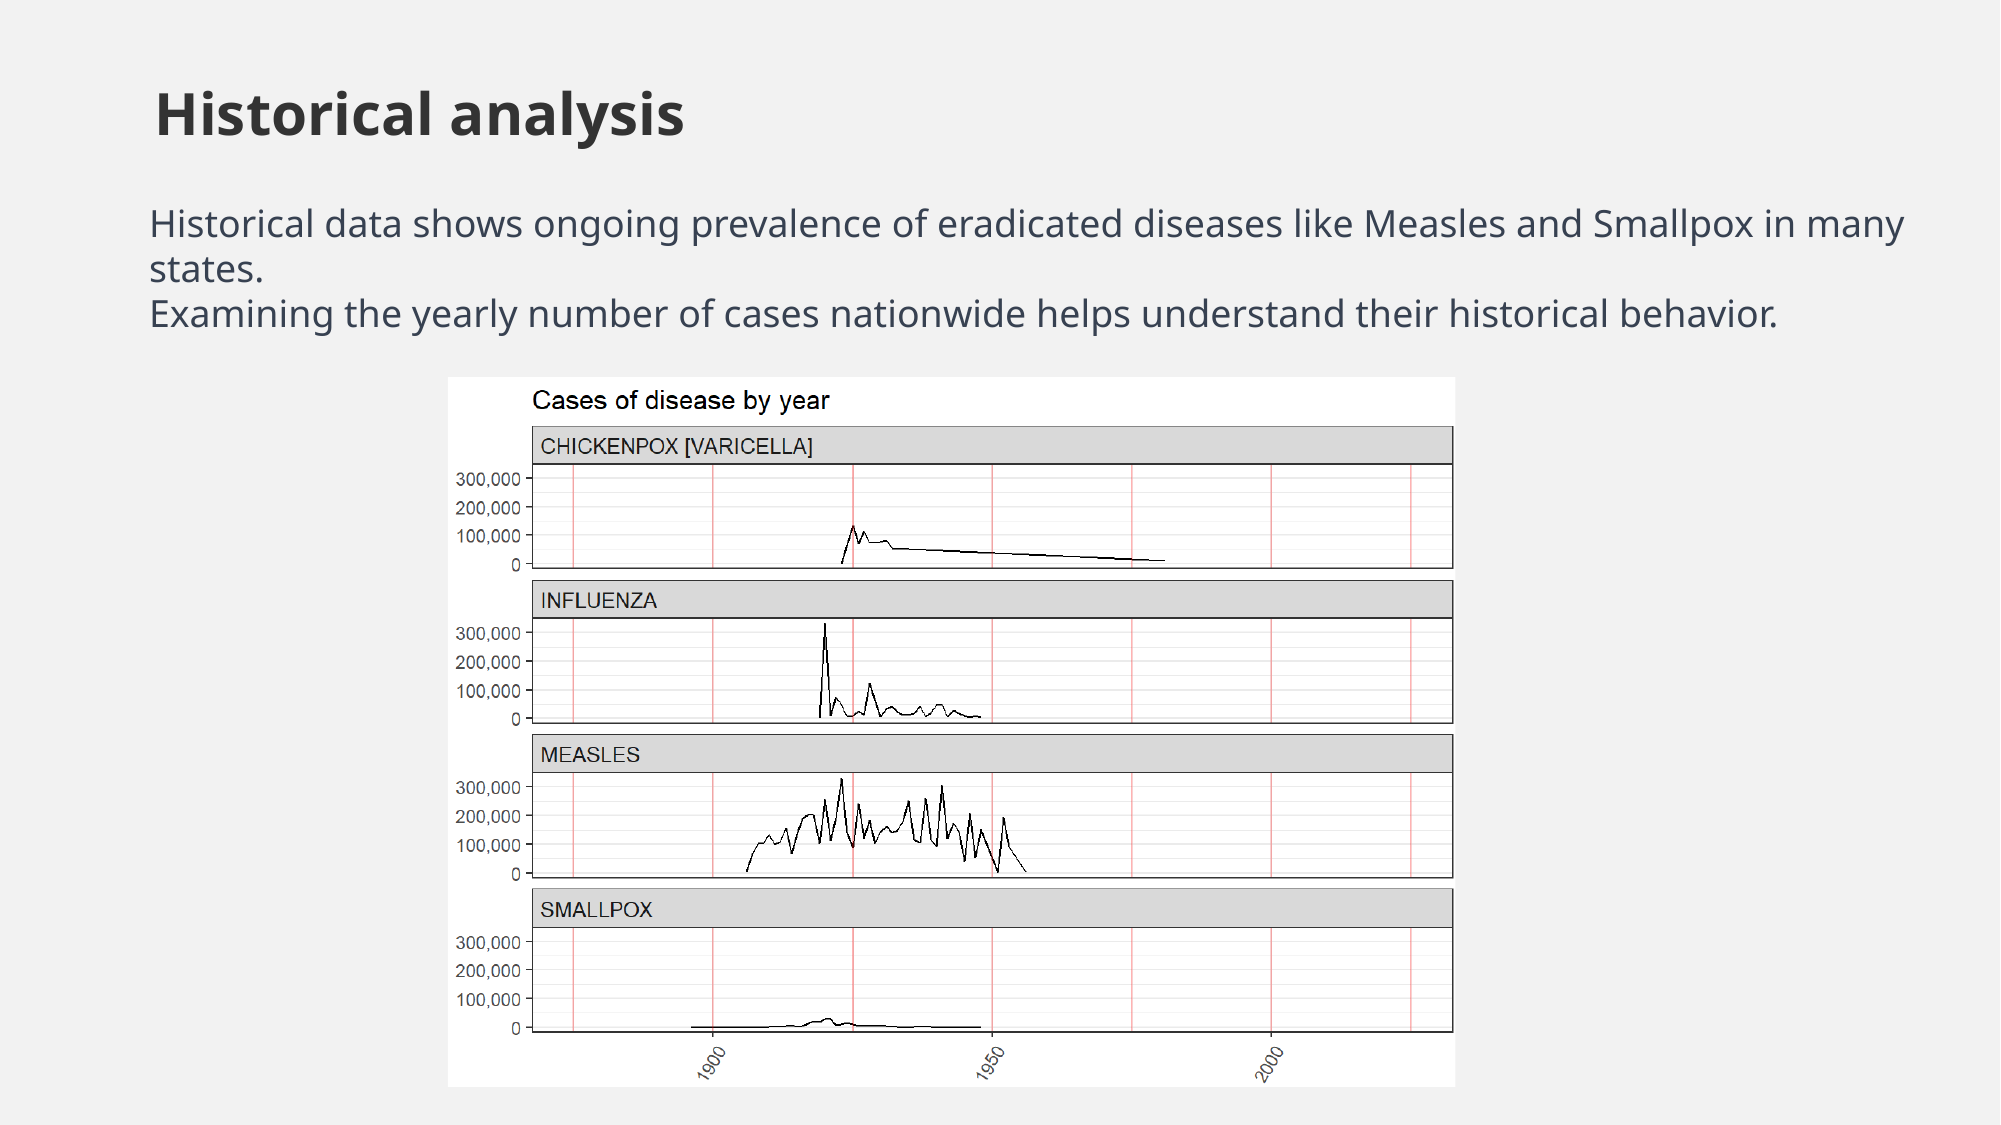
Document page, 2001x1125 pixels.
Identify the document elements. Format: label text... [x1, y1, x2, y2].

text_box Historical analysis [140, 69, 1043, 155]
picture [447, 377, 1456, 1087]
text_box Historical data shows ongoing prevalence of eradicated diseases like Measles and Smallpox in many states. Examining the yearly number of cases nationwide helps understand their historical behavior. [134, 192, 1952, 343]
